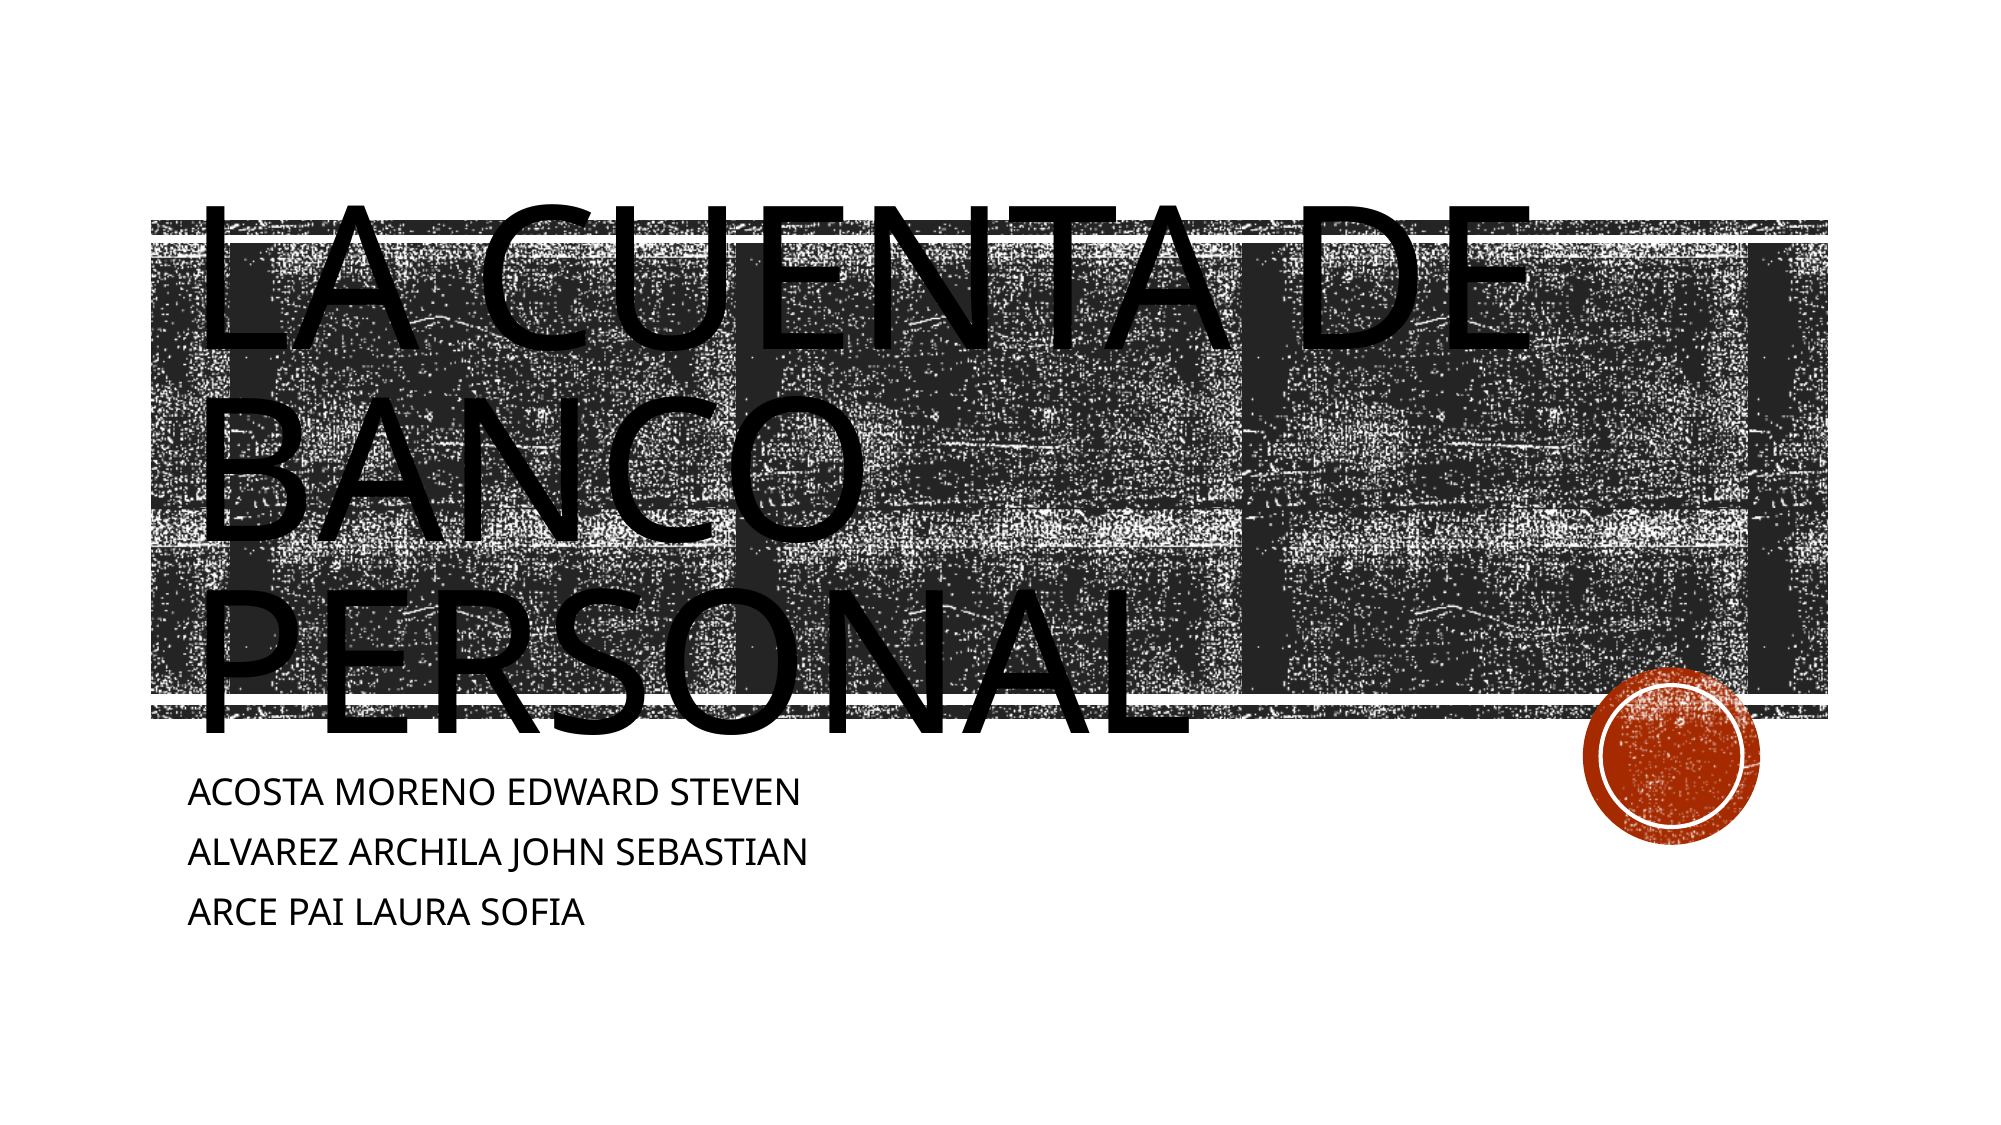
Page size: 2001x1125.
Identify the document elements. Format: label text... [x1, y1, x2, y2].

subtitle ACOSTA MORENO EDWARD STEVEN ALVAREZ ARCHILA JOHN SEBASTIAN ARCE PAI LAURA SOFIA [172, 765, 1467, 942]
title LA CUENTA DE BANCO PERSONAL [172, 234, 1808, 733]
